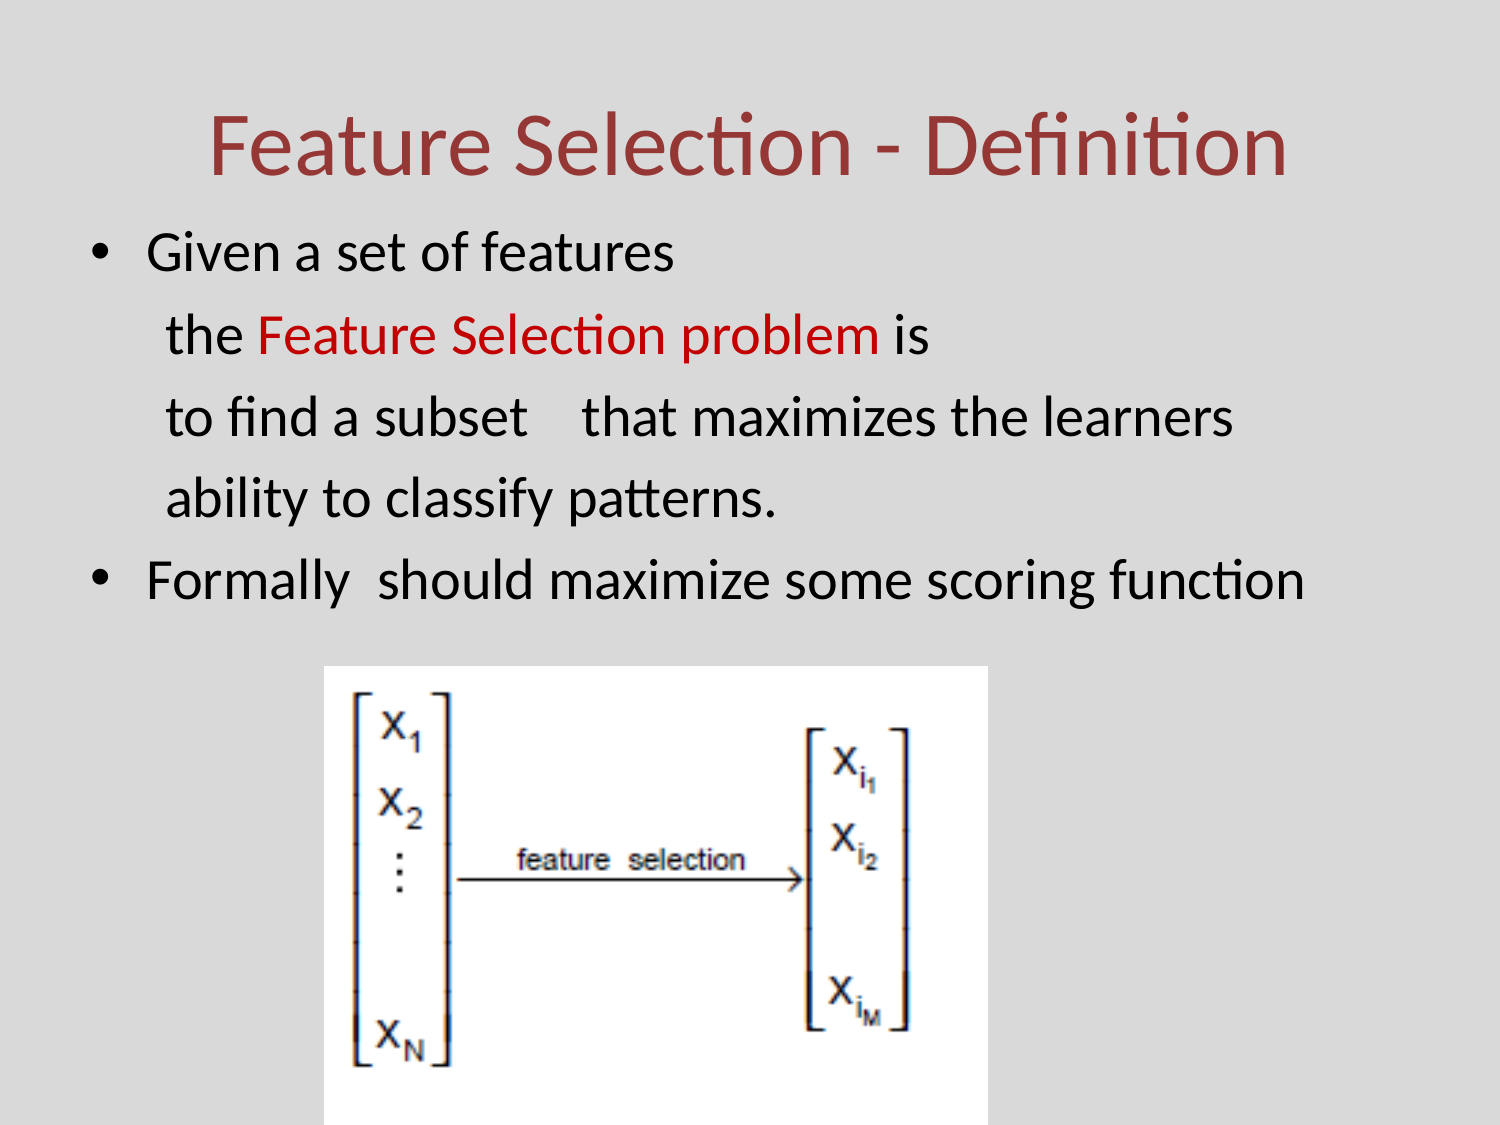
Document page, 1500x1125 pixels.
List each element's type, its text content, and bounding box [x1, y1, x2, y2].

picture [324, 666, 988, 1125]
title Feature Selection - Definition [75, 45, 1425, 233]
